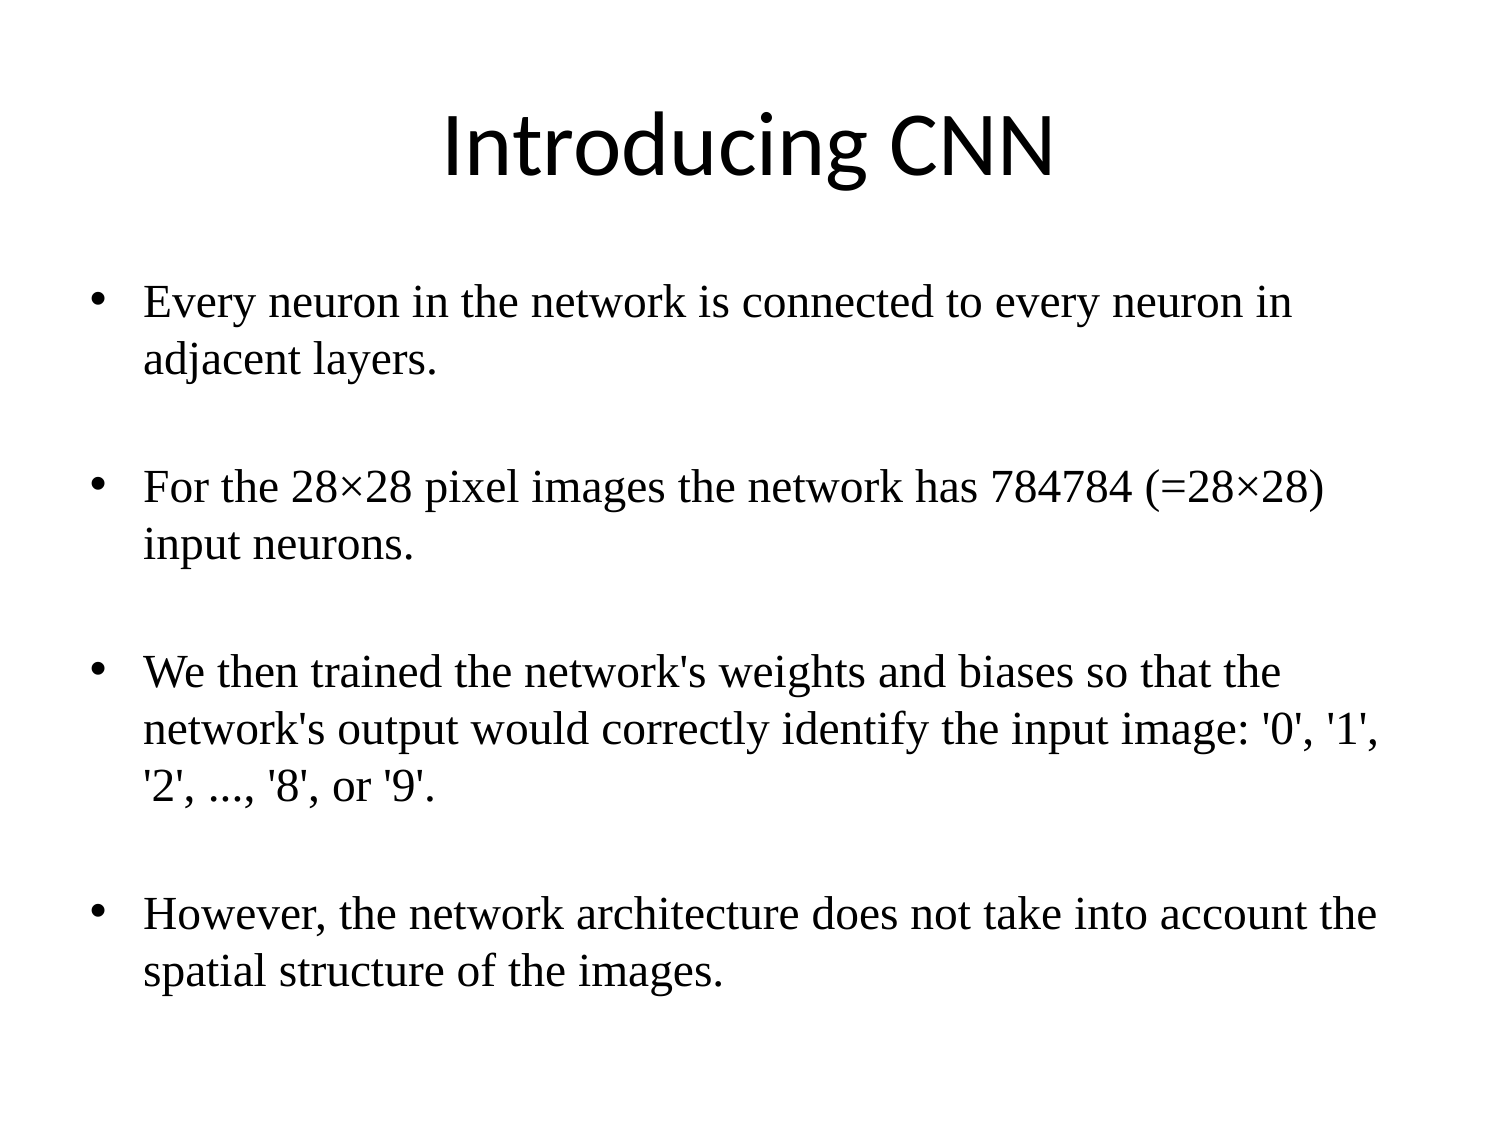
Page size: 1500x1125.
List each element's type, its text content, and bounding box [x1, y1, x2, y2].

text_box Every neuron in the network is connected to every neuron in adjacent layers. For the 28×28 pixel images the network has 784784 (=28×28) input neurons. We then trained the network's weights and biases so that the network's output would correctly identify the input image: '0', '1', '2', ..., '8', or '9'. However, the network architecture does not take into account the spatial structure of the images. [74, 262, 1425, 1005]
text_box Introducing CNN [74, 45, 1425, 233]
